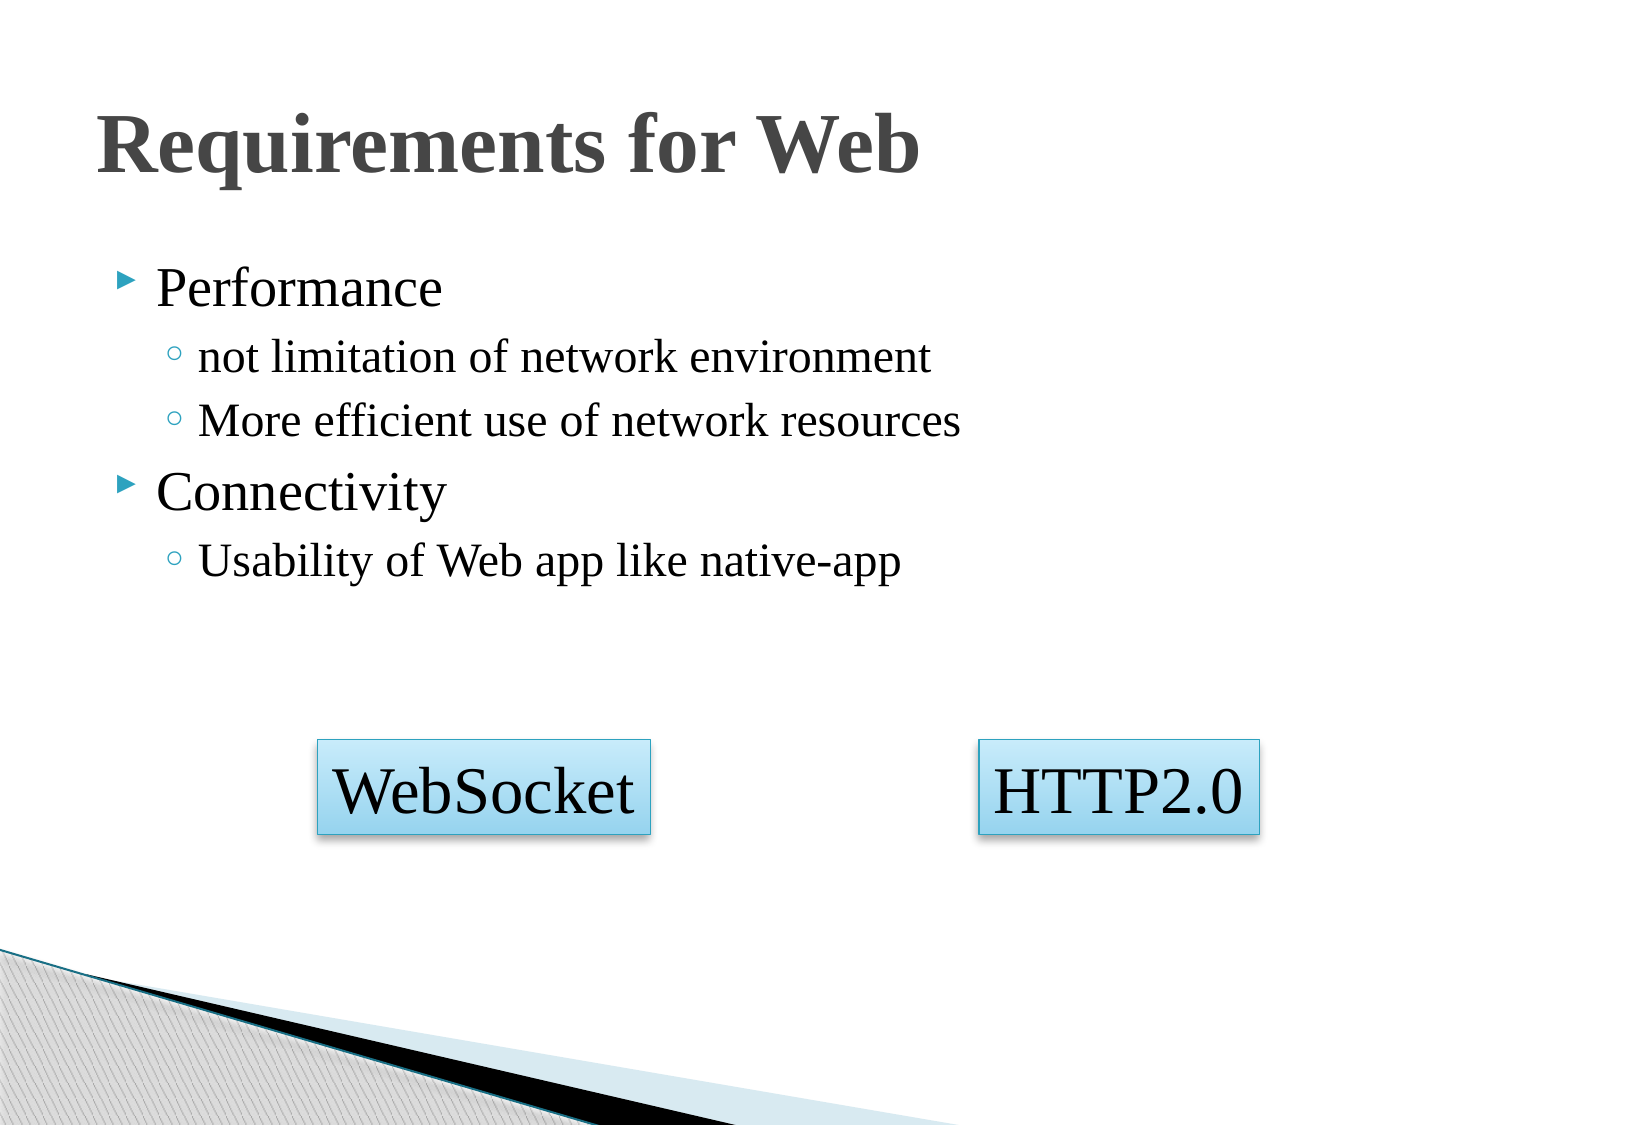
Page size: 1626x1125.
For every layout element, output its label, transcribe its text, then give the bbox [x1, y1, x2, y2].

title Requirements for Web [81, 45, 1544, 233]
text_box WebSocket [317, 739, 651, 835]
list Performance not limitation of network environment More efficient use of network resources Connectivity Usability of Web app like native-app [81, 243, 1544, 986]
text_box HTTP2.0 [978, 739, 1260, 835]
